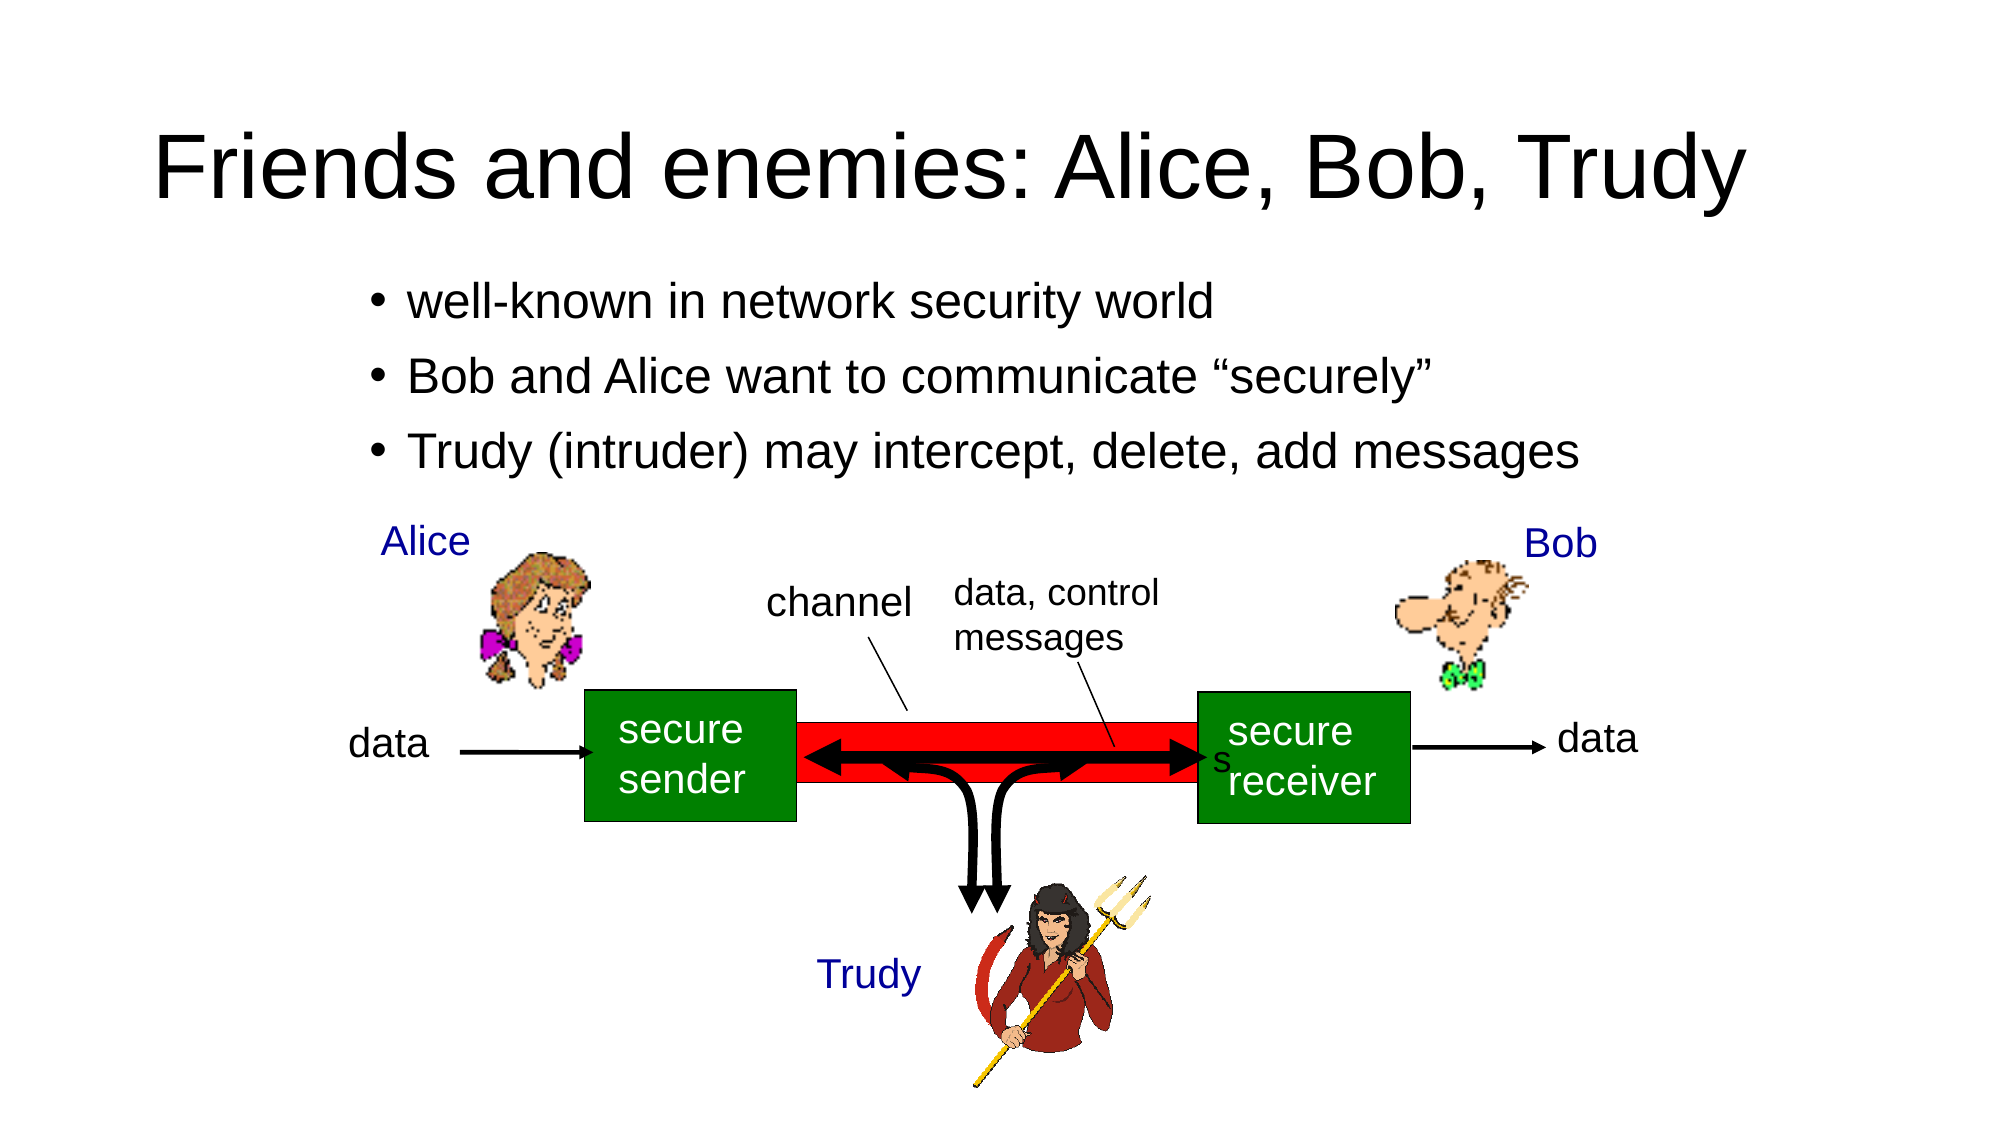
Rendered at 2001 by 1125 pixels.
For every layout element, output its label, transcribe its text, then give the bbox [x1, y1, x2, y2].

text_box secure receiver [1213, 696, 1392, 812]
text_box [1412, 741, 1542, 754]
picture [475, 552, 591, 695]
text_box [796, 722, 1199, 783]
text_box data [333, 708, 445, 773]
text_box Trudy [801, 939, 937, 1005]
text_box [803, 751, 1208, 764]
text_box data, control messages [938, 560, 1249, 666]
list well-known in network security world Bob and Alice want to communicate “securely” Trudy (intruder) may intercept, delete, add messages [354, 278, 1691, 534]
text_box [459, 746, 594, 759]
text_box [996, 759, 1087, 875]
text_box [584, 689, 797, 822]
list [973, 875, 1151, 1088]
text_box s [1198, 691, 1411, 824]
text_box Bob [1508, 508, 1613, 574]
text_box Friends and enemies: Alice, Bob, Trudy [137, 59, 1863, 278]
text_box secure sender [603, 694, 762, 810]
text_box data [1542, 703, 1654, 768]
text_box [882, 759, 973, 914]
text_box Alice [365, 506, 486, 572]
picture [1395, 560, 1529, 697]
text_box channel [751, 567, 928, 633]
